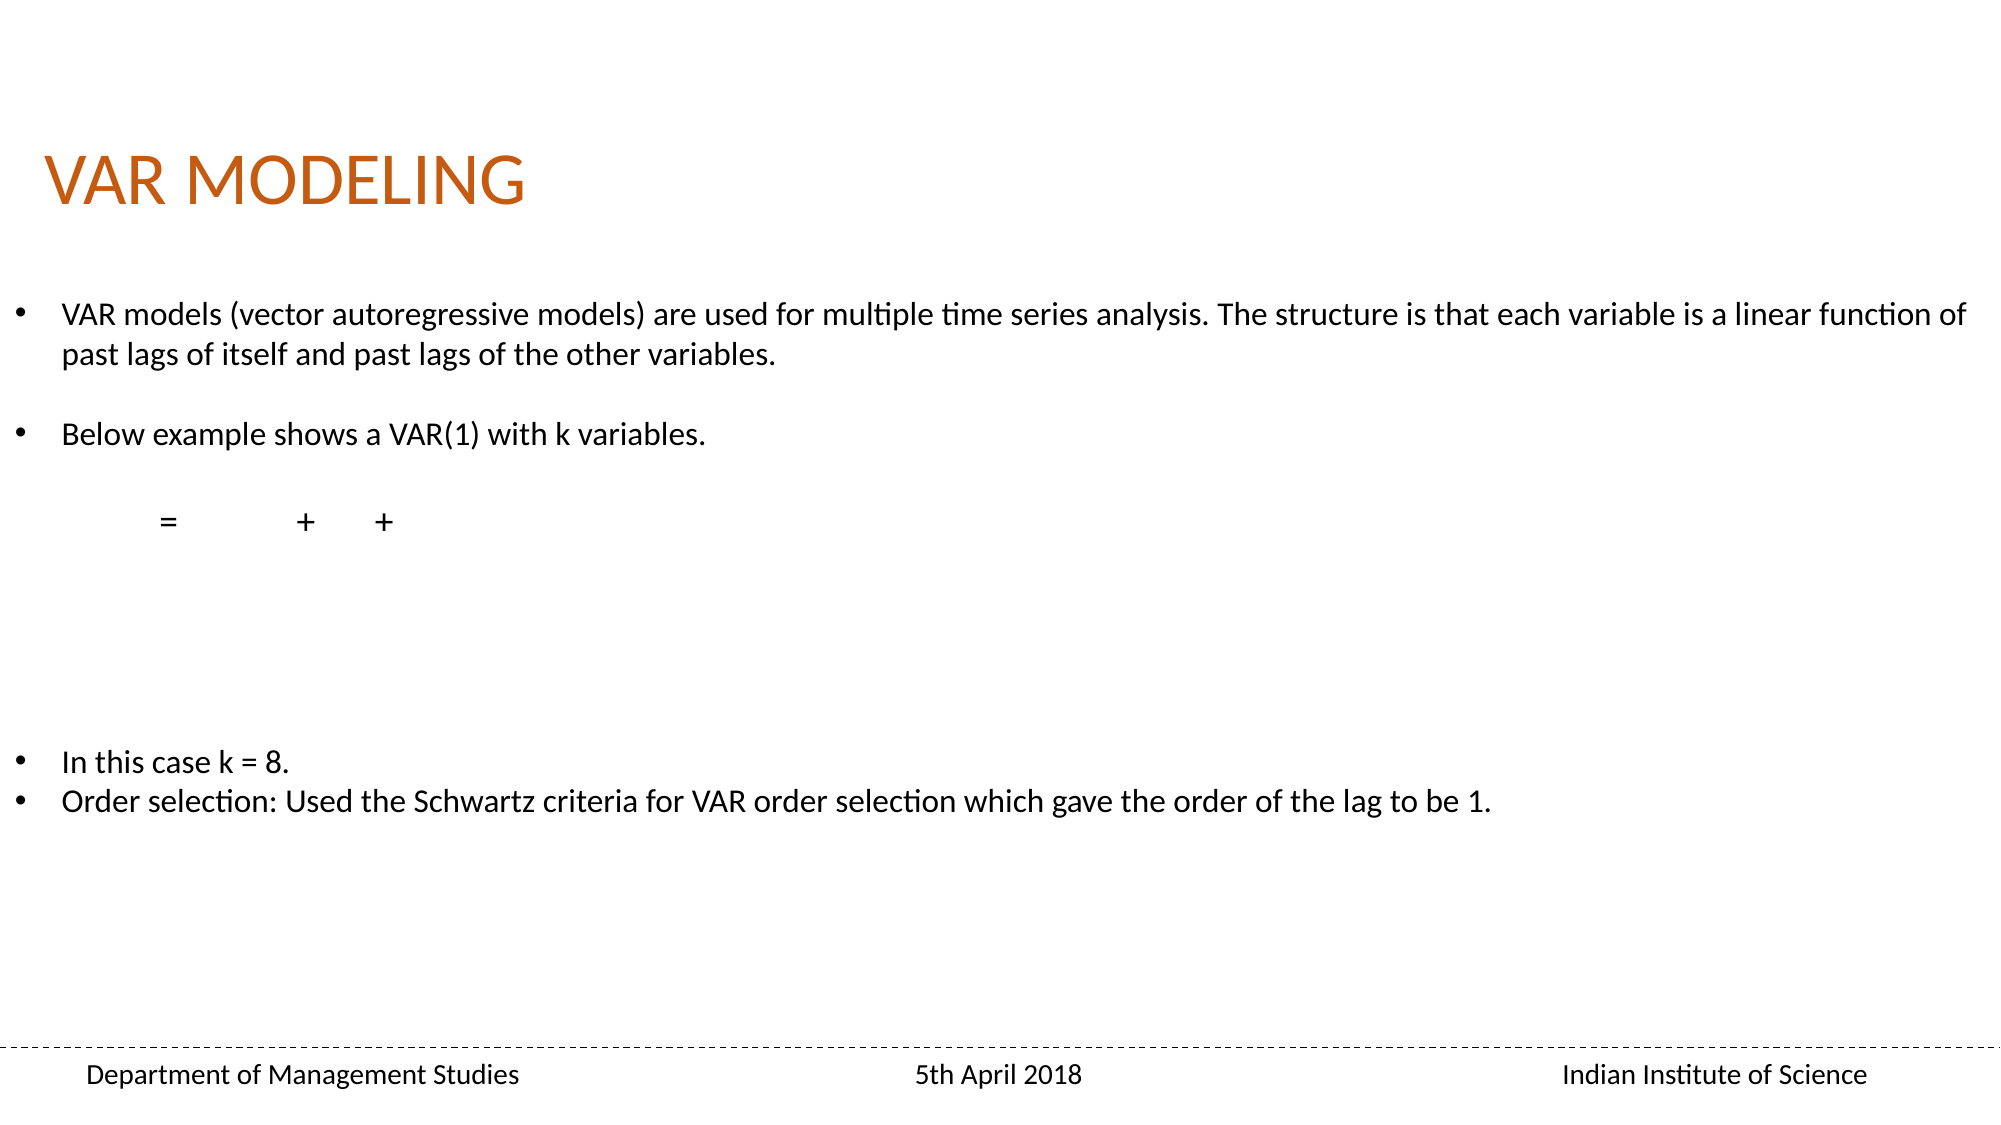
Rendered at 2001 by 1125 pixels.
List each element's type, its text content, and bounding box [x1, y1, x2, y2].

text_box VAR MODELING [29, 122, 592, 228]
text_box In this case k = 8. Order selection: Used the Schwartz criteria for VAR order selection which gave the order of the lag to be 1. [0, 732, 1794, 827]
text_box Department of Management Studies 5th April 2018 Indian Institute of Science [0, 1048, 2000, 1098]
